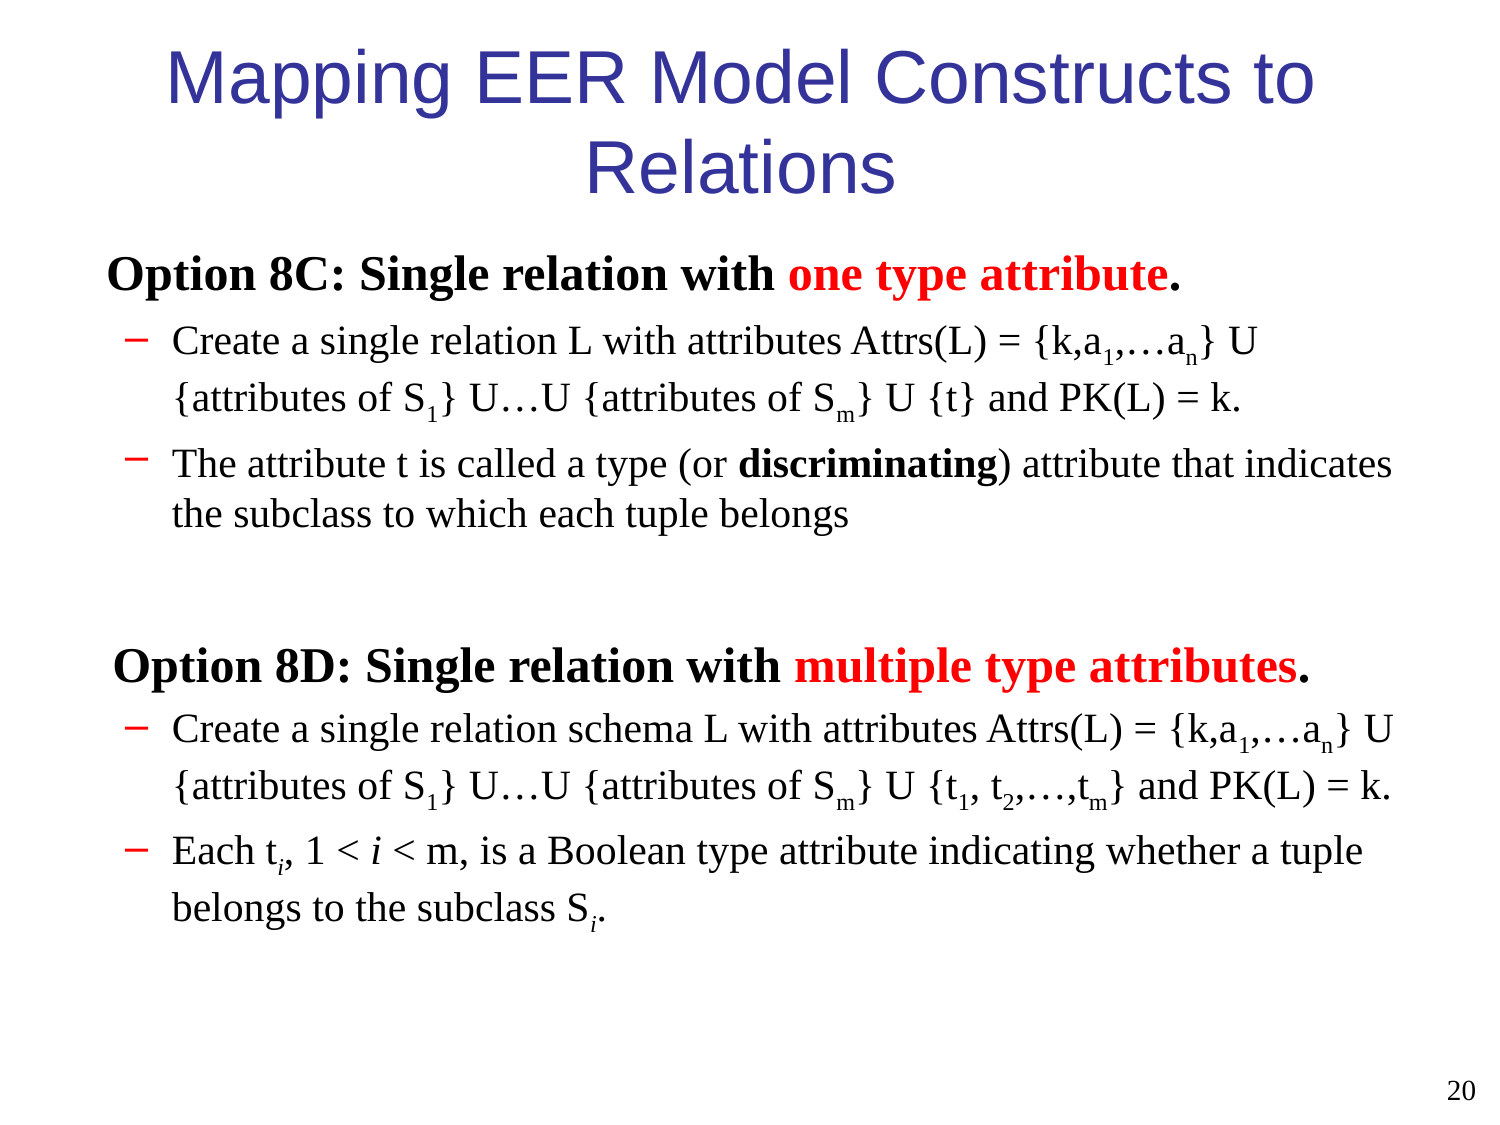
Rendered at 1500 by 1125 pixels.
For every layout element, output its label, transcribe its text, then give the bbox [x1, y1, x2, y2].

slide_number 20 [1178, 1056, 1492, 1122]
title Mapping EER Model Constructs to Relations [41, 49, 1442, 188]
list Option 8C: Single relation with one type attribute. Create a single relation L with attributes Attrs(L) = {k,a1,…an} U {attributes of S1} U…U {attributes of Sm} U {t} and PK(L) = k. The attribute t is called a type (or discriminating) attribute that indicates the subclass to which each tuple belongs Option 8D: Single relation with multiple type attributes. Create a single relation schema L with attributes Attrs(L) = {k,a1,…an} U {attributes of S1} U…U {attributes of Sm} U {t1, t2,…,tm} and PK(L) = k. Each ti, 1 < i < m, is a Boolean type attribute indicating whether a tuple belongs to the subclass Si. [34, 207, 1425, 927]
